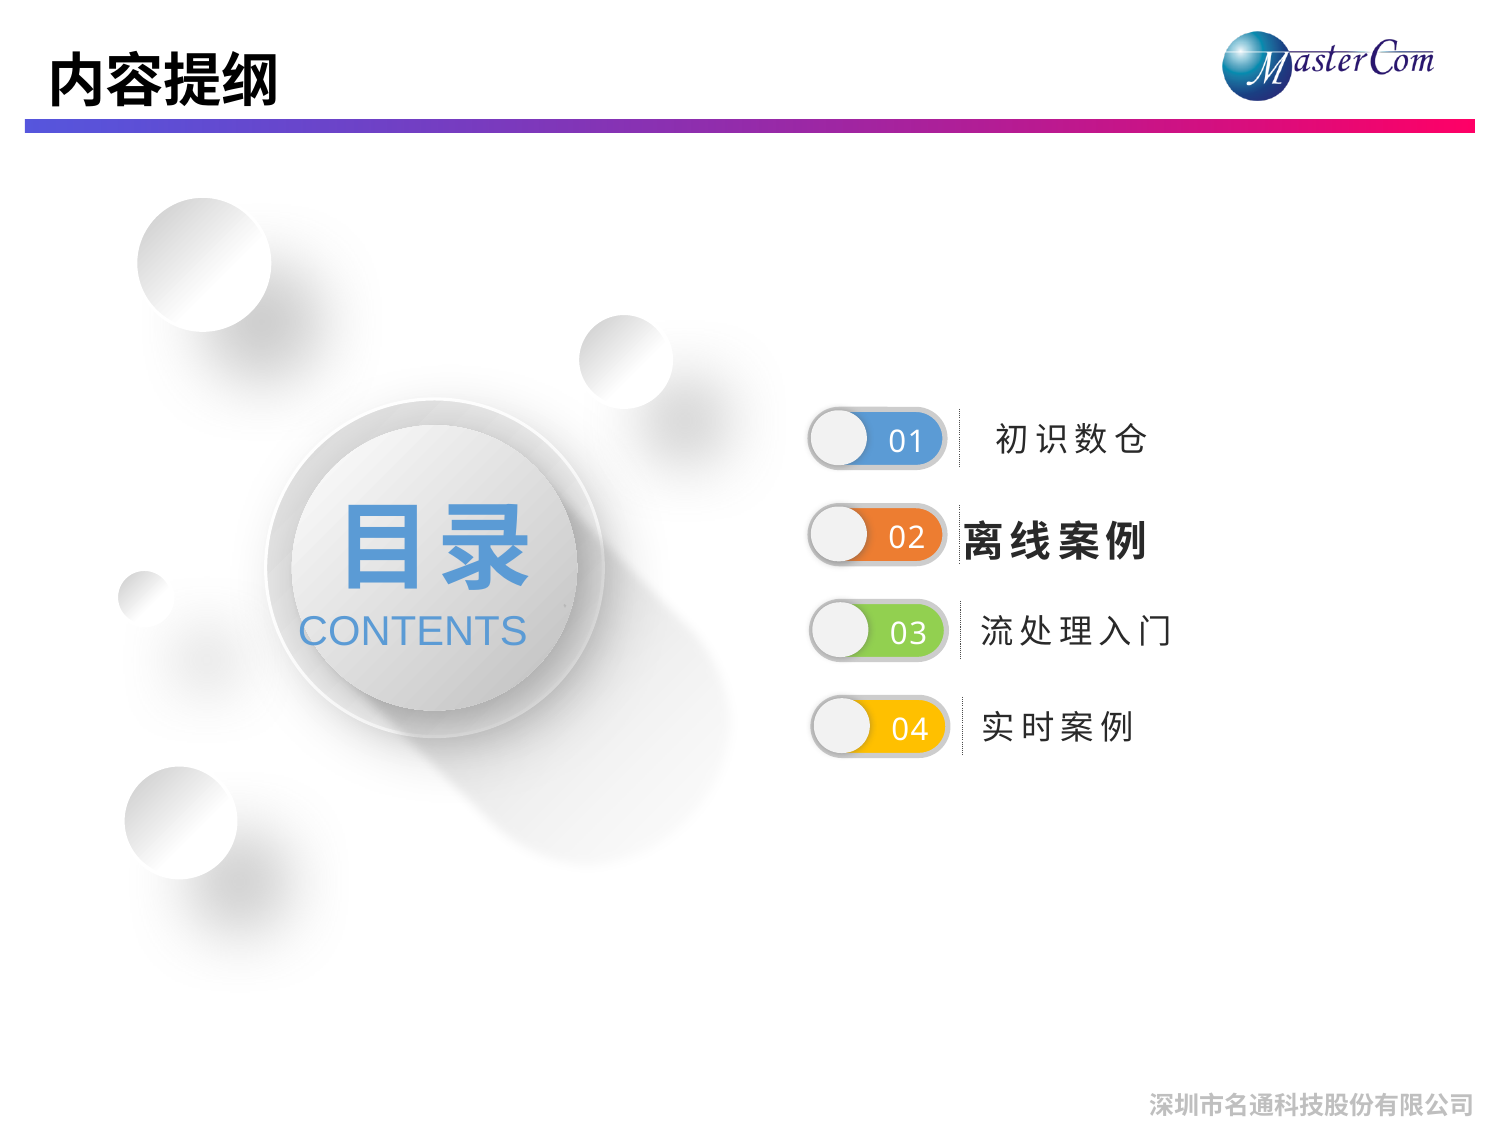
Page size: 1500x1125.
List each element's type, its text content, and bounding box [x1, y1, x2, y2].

title 内容提纲 [17, 30, 1254, 126]
picture [1254, 31, 1434, 101]
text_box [305, 477, 554, 662]
text_box 实时案例 [967, 698, 1149, 754]
text_box [133, 194, 272, 333]
text_box 流处理入门 [965, 602, 1187, 658]
picture [1254, 36, 1261, 66]
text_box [809, 408, 960, 469]
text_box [812, 696, 963, 756]
text_box 初识数仓 [980, 410, 1163, 466]
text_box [809, 504, 960, 565]
text_box [120, 762, 238, 880]
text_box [811, 600, 961, 661]
text_box [574, 310, 674, 390]
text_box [265, 392, 668, 907]
text_box [114, 567, 175, 628]
text_box 离线案例 [959, 506, 1163, 572]
